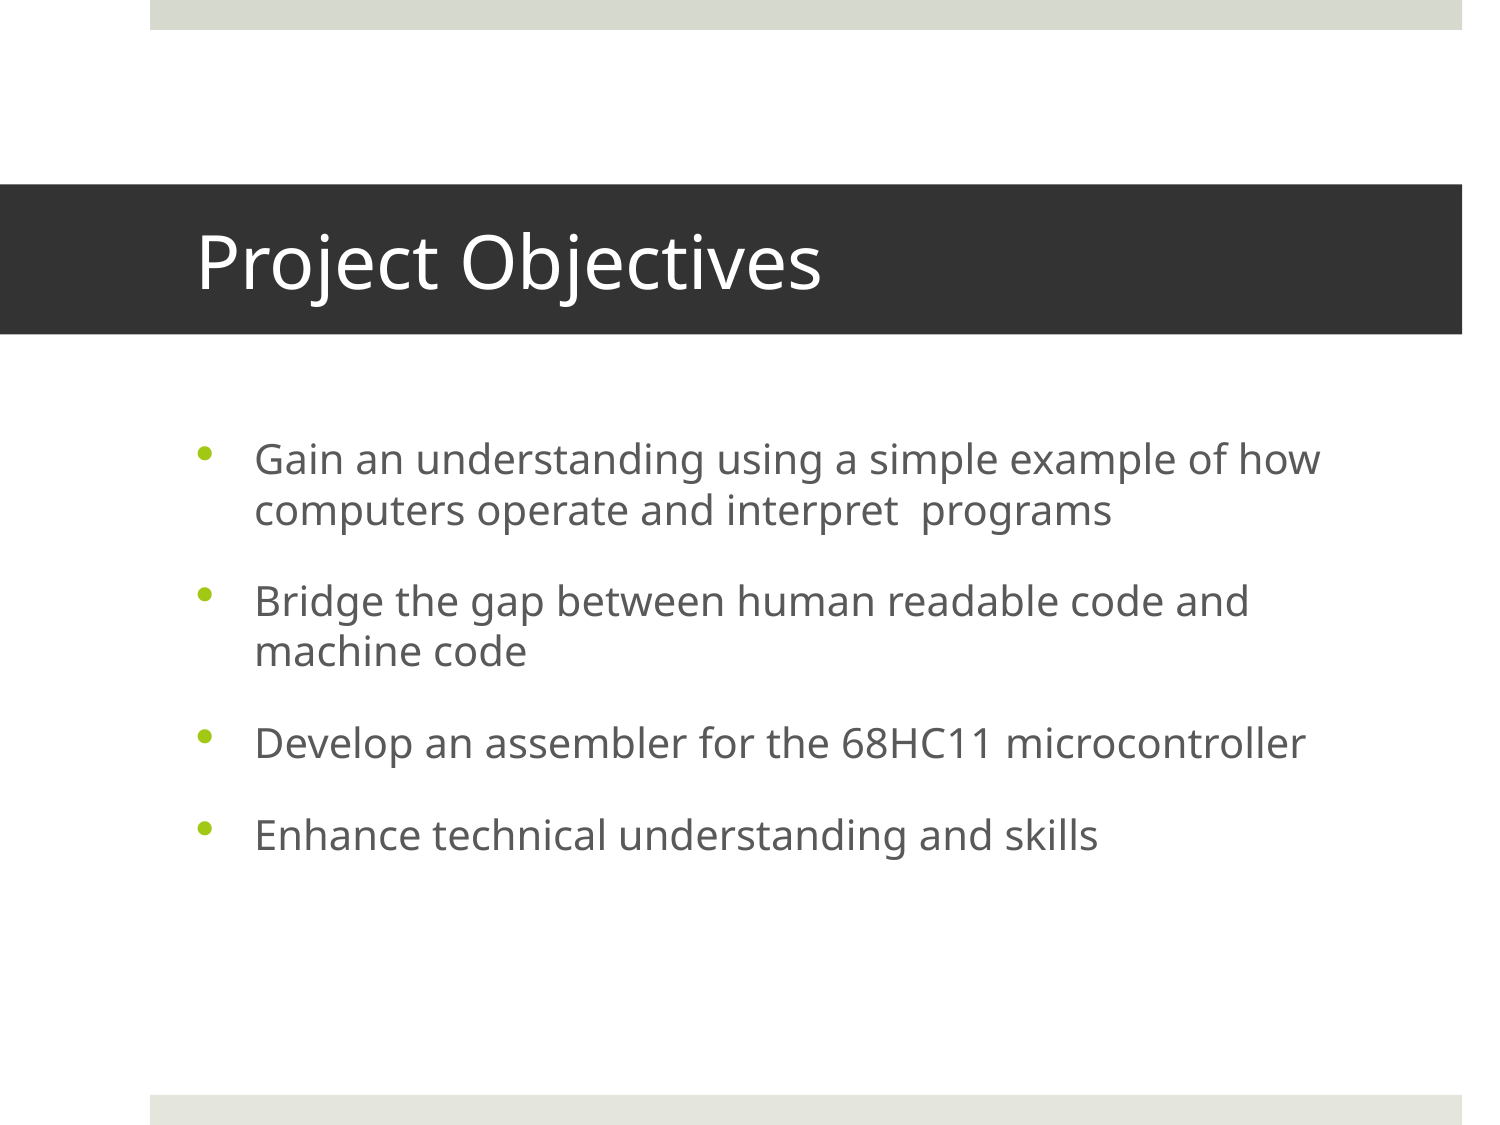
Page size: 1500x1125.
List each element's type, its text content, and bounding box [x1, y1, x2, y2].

title Project Objectives [0, 184, 1463, 335]
list Gain an understanding using a simple example of how computers operate and interpret programs Bridge the gap between human readable code and machine code Develop an assembler for the 68HC11 microcontroller Enhance technical understanding and skills [182, 425, 1432, 1028]
